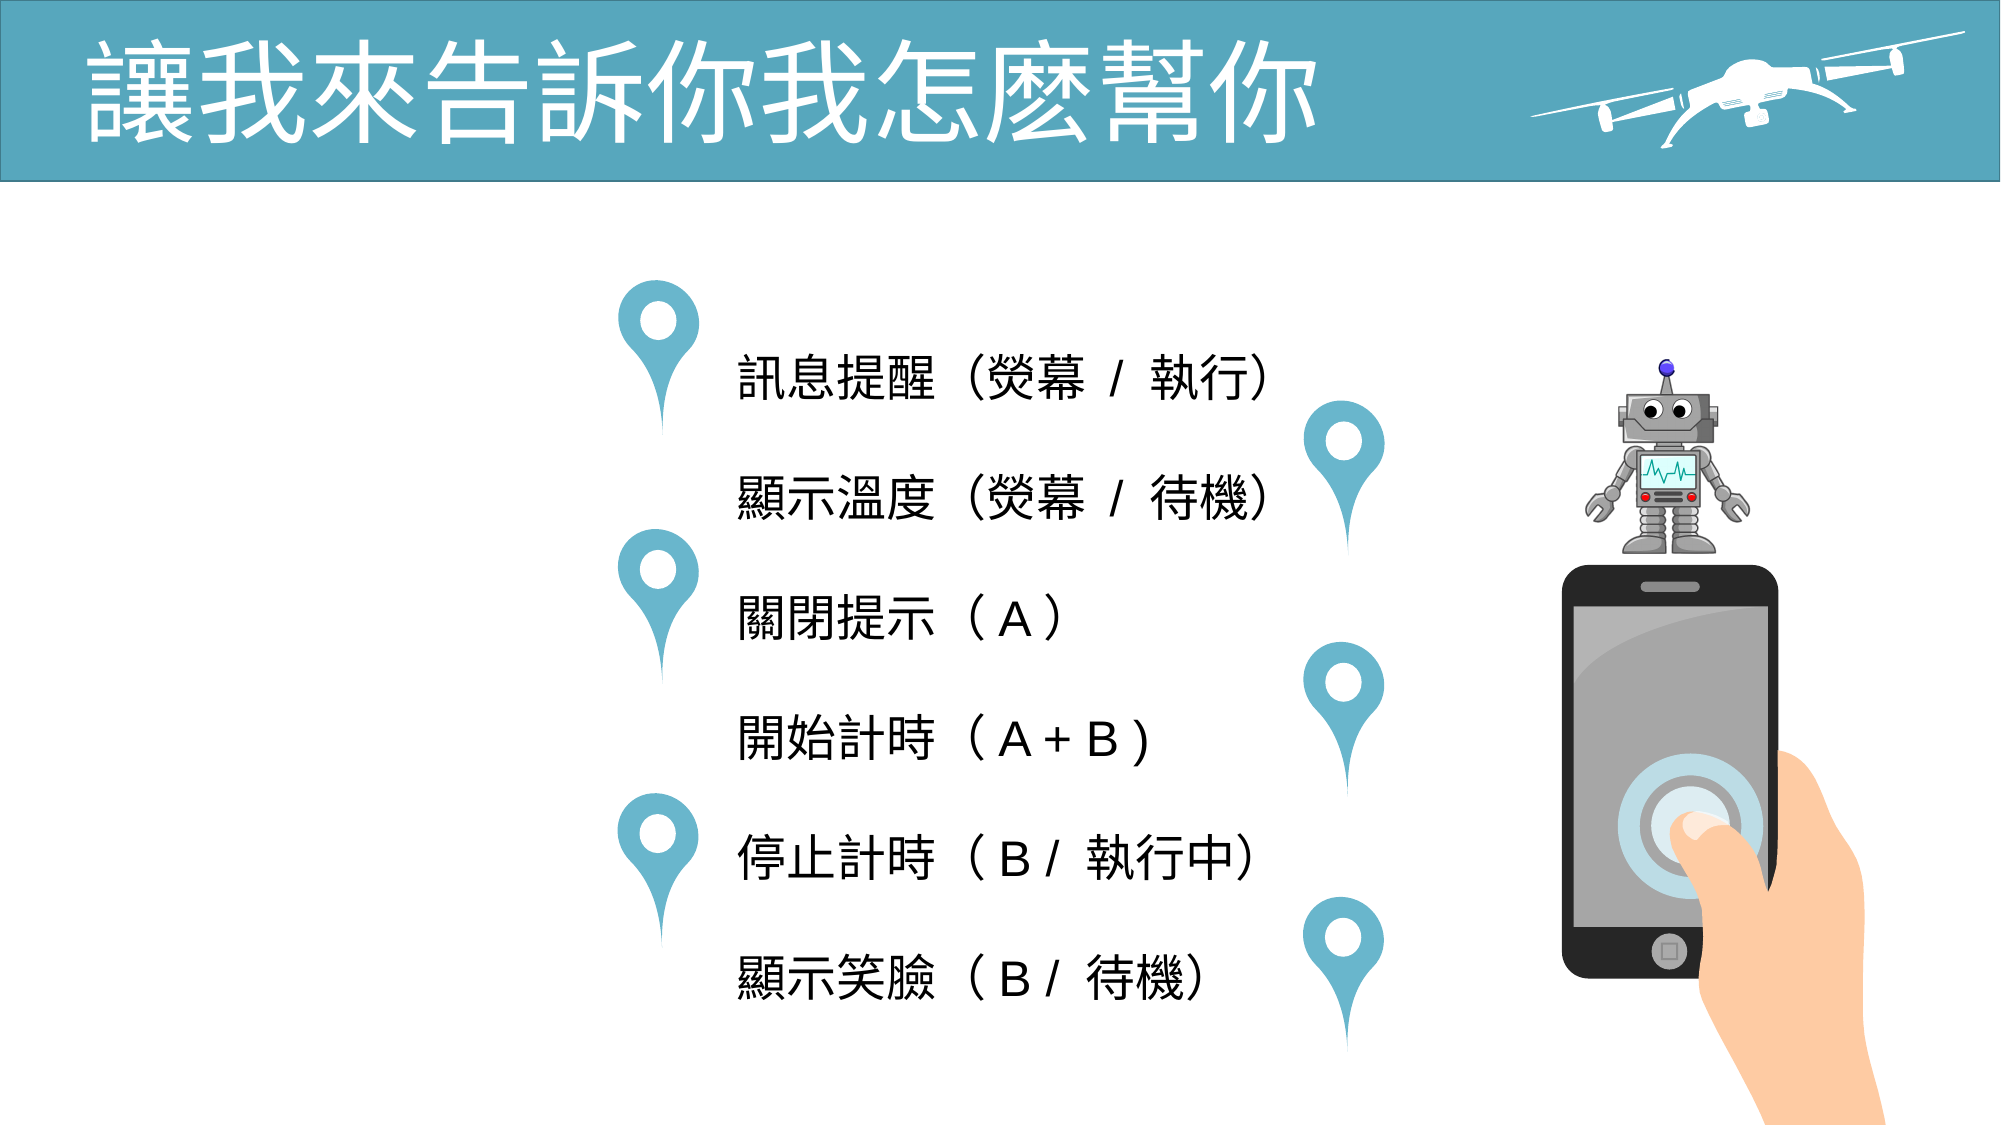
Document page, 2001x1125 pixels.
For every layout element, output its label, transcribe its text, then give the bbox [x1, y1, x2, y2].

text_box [1304, 640, 1383, 725]
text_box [1305, 399, 1384, 483]
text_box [1304, 895, 1383, 980]
picture [1557, 359, 1778, 554]
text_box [619, 278, 698, 363]
text_box 訊息提醒（熒幕 / 執行） 顯示溫度（熒幕 / 待機） 關閉提示（A） 開始計時（A + B ) 停止計時（B / 執行中） 顯示笑臉（B / 待機） [721, 278, 1594, 1014]
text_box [1561, 564, 1887, 1125]
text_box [618, 791, 697, 876]
list 讓我來告訴你我怎麽幫你 [69, 39, 1931, 158]
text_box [619, 527, 698, 612]
